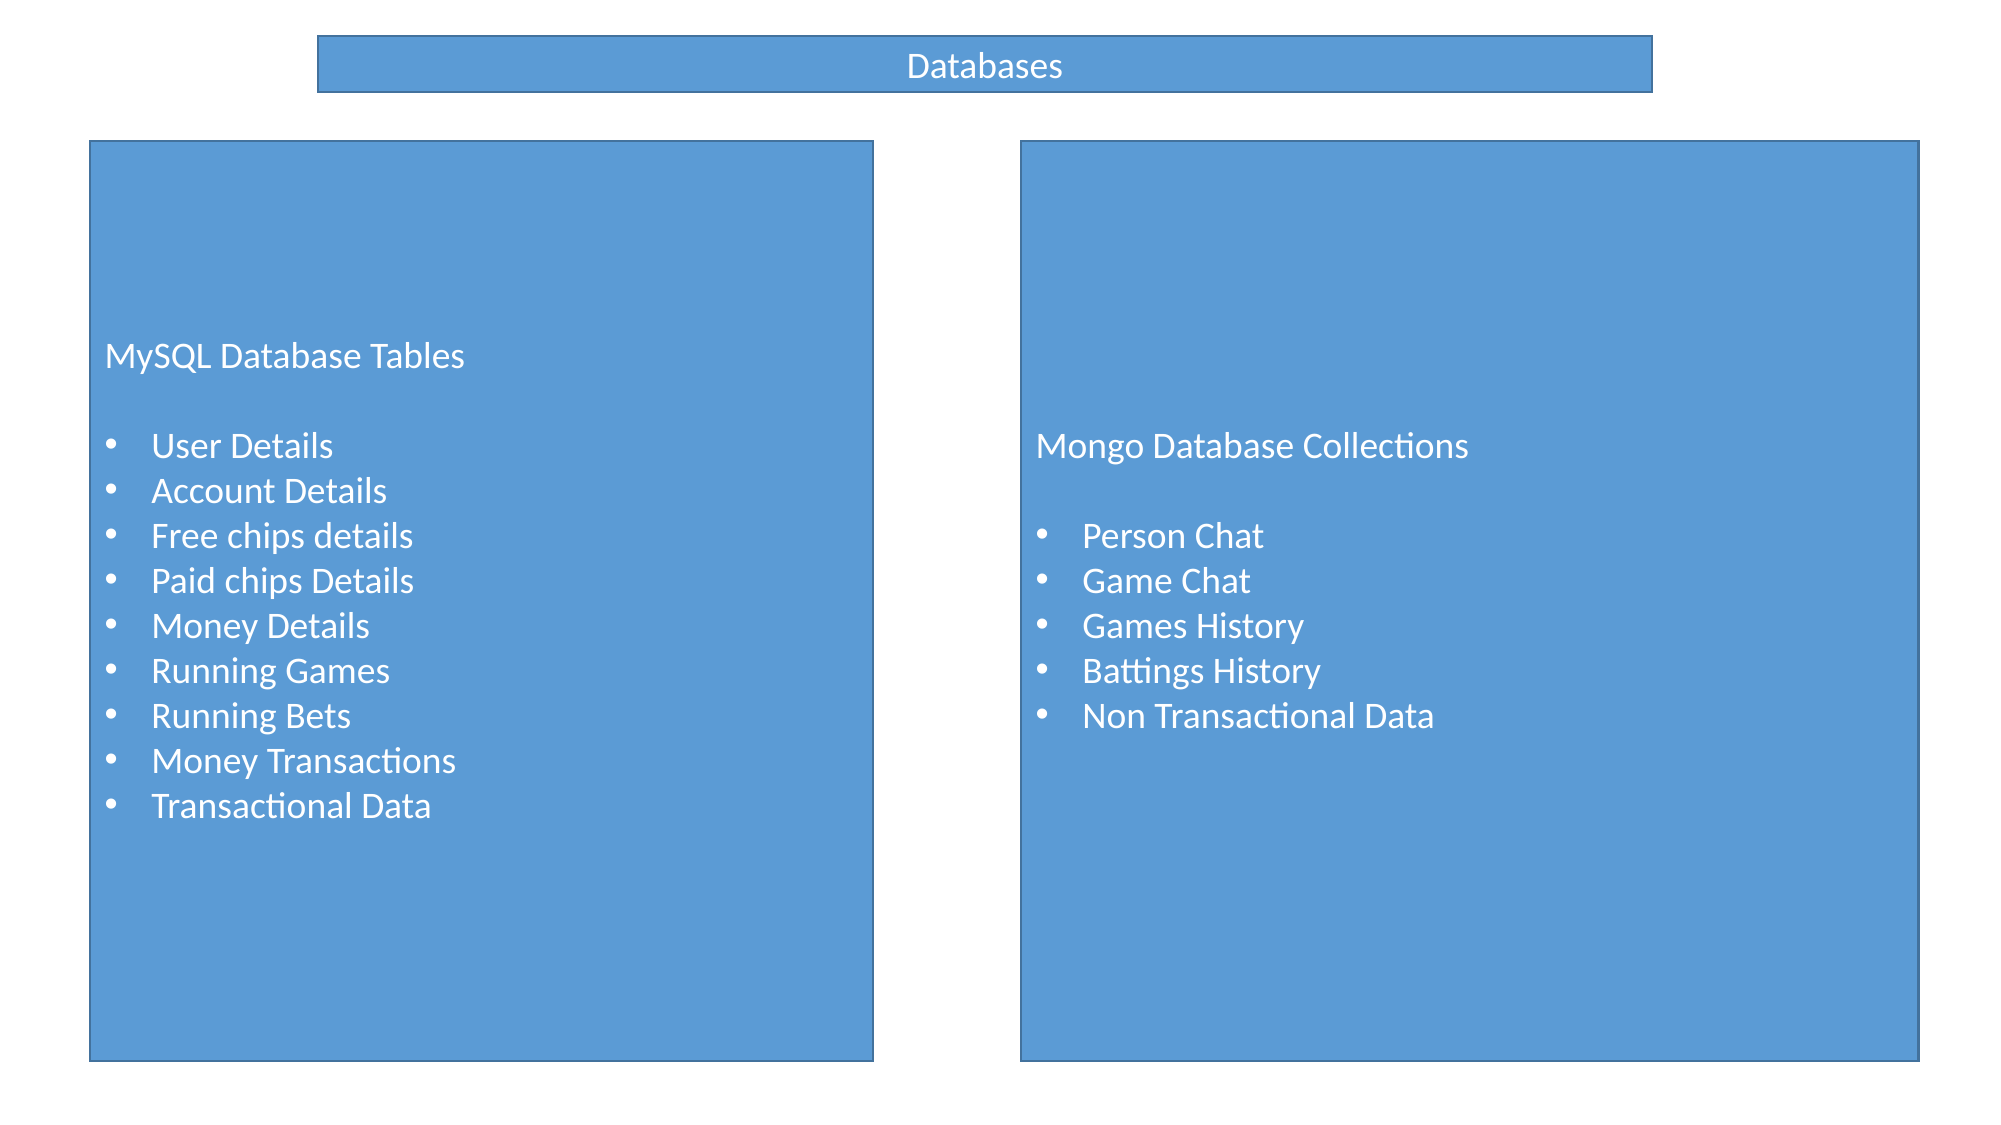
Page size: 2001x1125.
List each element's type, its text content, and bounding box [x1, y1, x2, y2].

text_box Mongo Database Collections Person Chat Game Chat Games History Battings History Non Transactional Data [1020, 140, 1920, 1062]
text_box Databases [317, 35, 1653, 93]
text_box MySQL Database Tables User Details Account Details Free chips details Paid chips Details Money Details Running Games Running Bets Money Transactions Transactional Data [89, 140, 874, 1062]
